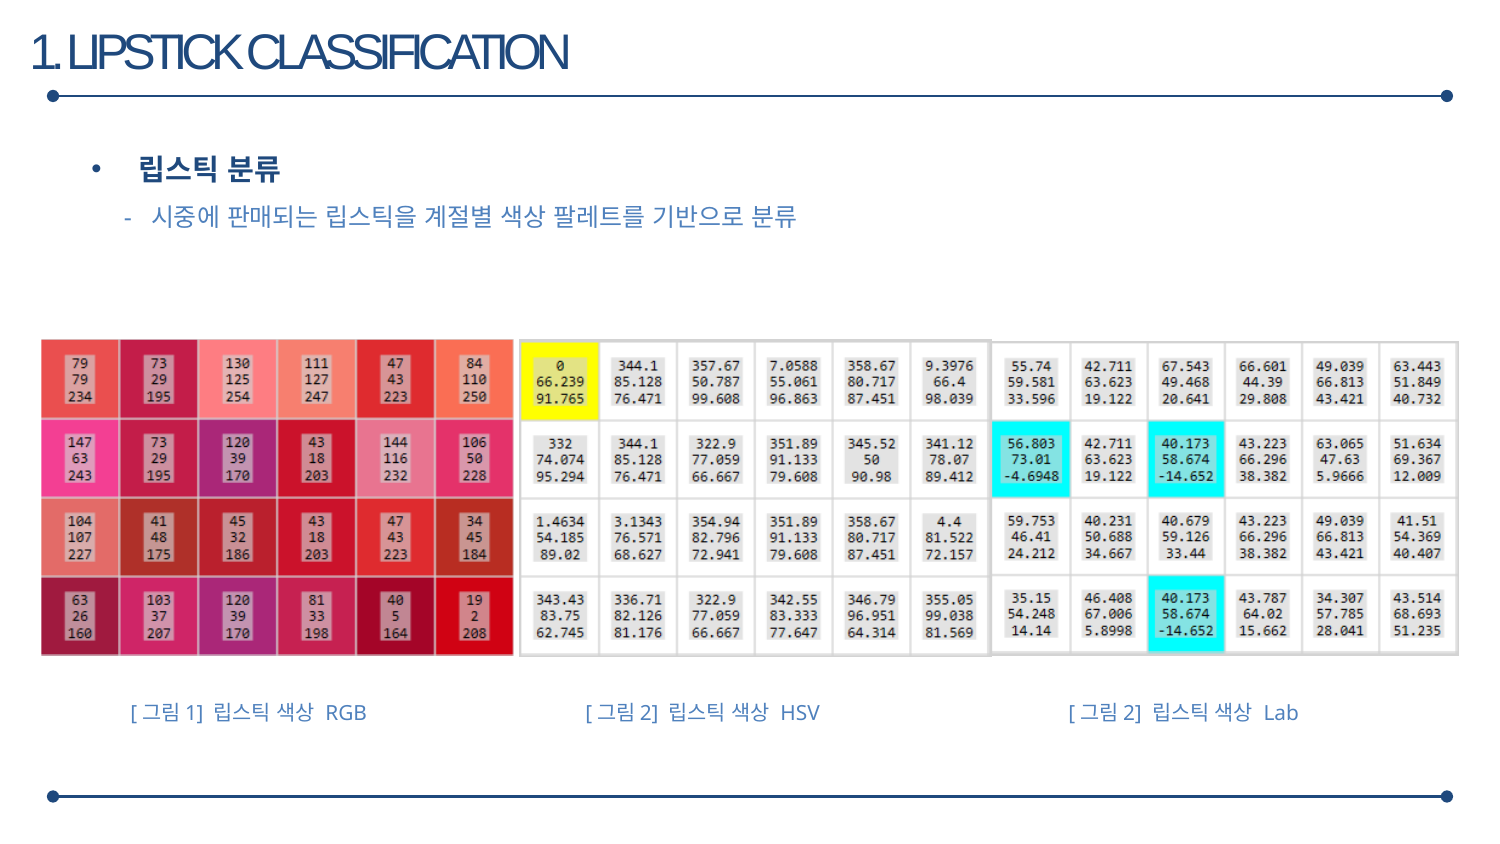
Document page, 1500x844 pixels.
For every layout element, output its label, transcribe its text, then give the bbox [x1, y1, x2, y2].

text_box 립스틱 분류 - 시중에 판매되는 립스틱을 계절별 색상 팔레트를 기반으로 분류 [그림1] 립스틱 색상 RGB [그림2] 립스틱 색상 HSV [그림2] 립스틱 색상 Lab [76, 663, 1424, 770]
picture [41, 338, 514, 656]
picture [519, 338, 1459, 657]
text_box 1. LIPSTICK CLASSIFICATION [14, 12, 587, 88]
text_box 립스틱 분류 - 시중에 판매되는 립스틱을 계절별 색상 팔레트를 기반으로 분류 [그림1] 립스틱 색상 RGB [그림2] 립스틱 색상 HSV [그림2] 립스틱 색상 Lab [76, 126, 1424, 339]
